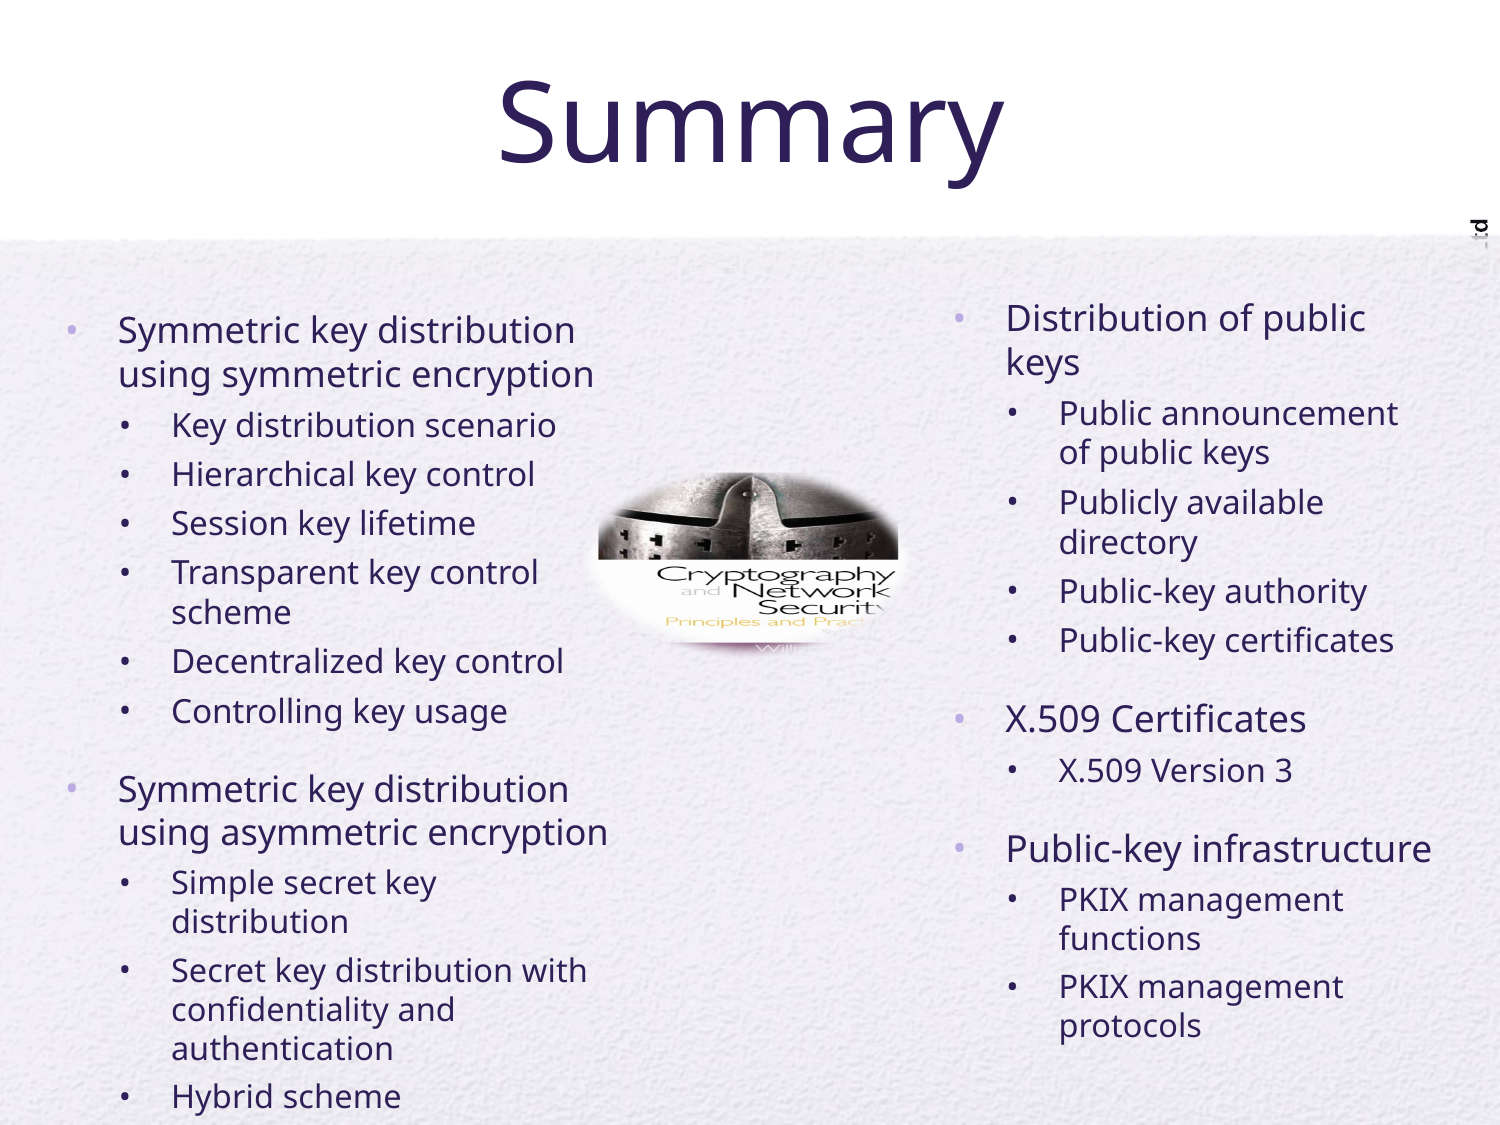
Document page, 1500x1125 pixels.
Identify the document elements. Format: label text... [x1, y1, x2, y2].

title Summary [129, 6, 1373, 239]
list Symmetric key distribution using symmetric encryption Key distribution scenario Hierarchical key control Session key lifetime Transparent key control scheme Decentralized key control Controlling key usage Symmetric key distribution using asymmetric encryption Simple secret key distribution Secret key distribution with confidentiality and authentication Hybrid scheme [49, 299, 636, 1125]
picture [0, 0, 1500, 1125]
list Distribution of public keys Public announcement of public keys Publicly available directory Public-key authority Public-key certificates X.509 Certificates X.509 Version 3 Public-key infrastructure PKIX management functions PKIX management protocols [937, 287, 1451, 1072]
